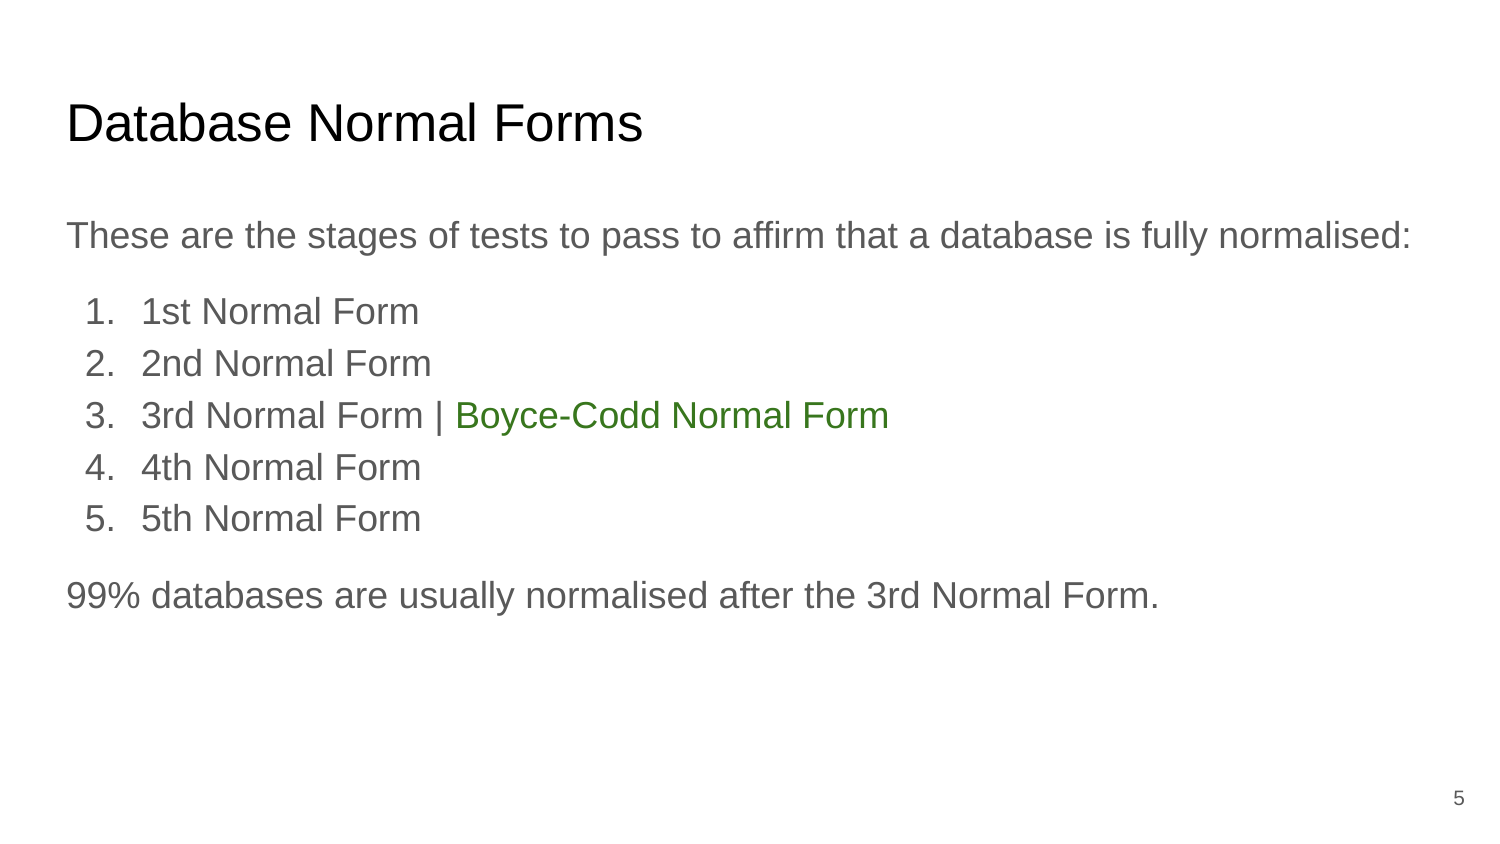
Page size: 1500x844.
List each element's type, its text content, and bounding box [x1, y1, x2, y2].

title Database Normal Forms [51, 72, 1449, 167]
slide_number 5 [1389, 764, 1480, 830]
list These are the stages of tests to pass to affirm that a database is fully normalised: 1st Normal Form 2nd Normal Form 3rd Normal Form | Boyce-Codd Normal Form 4th Normal Form 5th Normal Form 99% databases are usually normalised after the 3rd Normal Form. [51, 189, 1449, 750]
